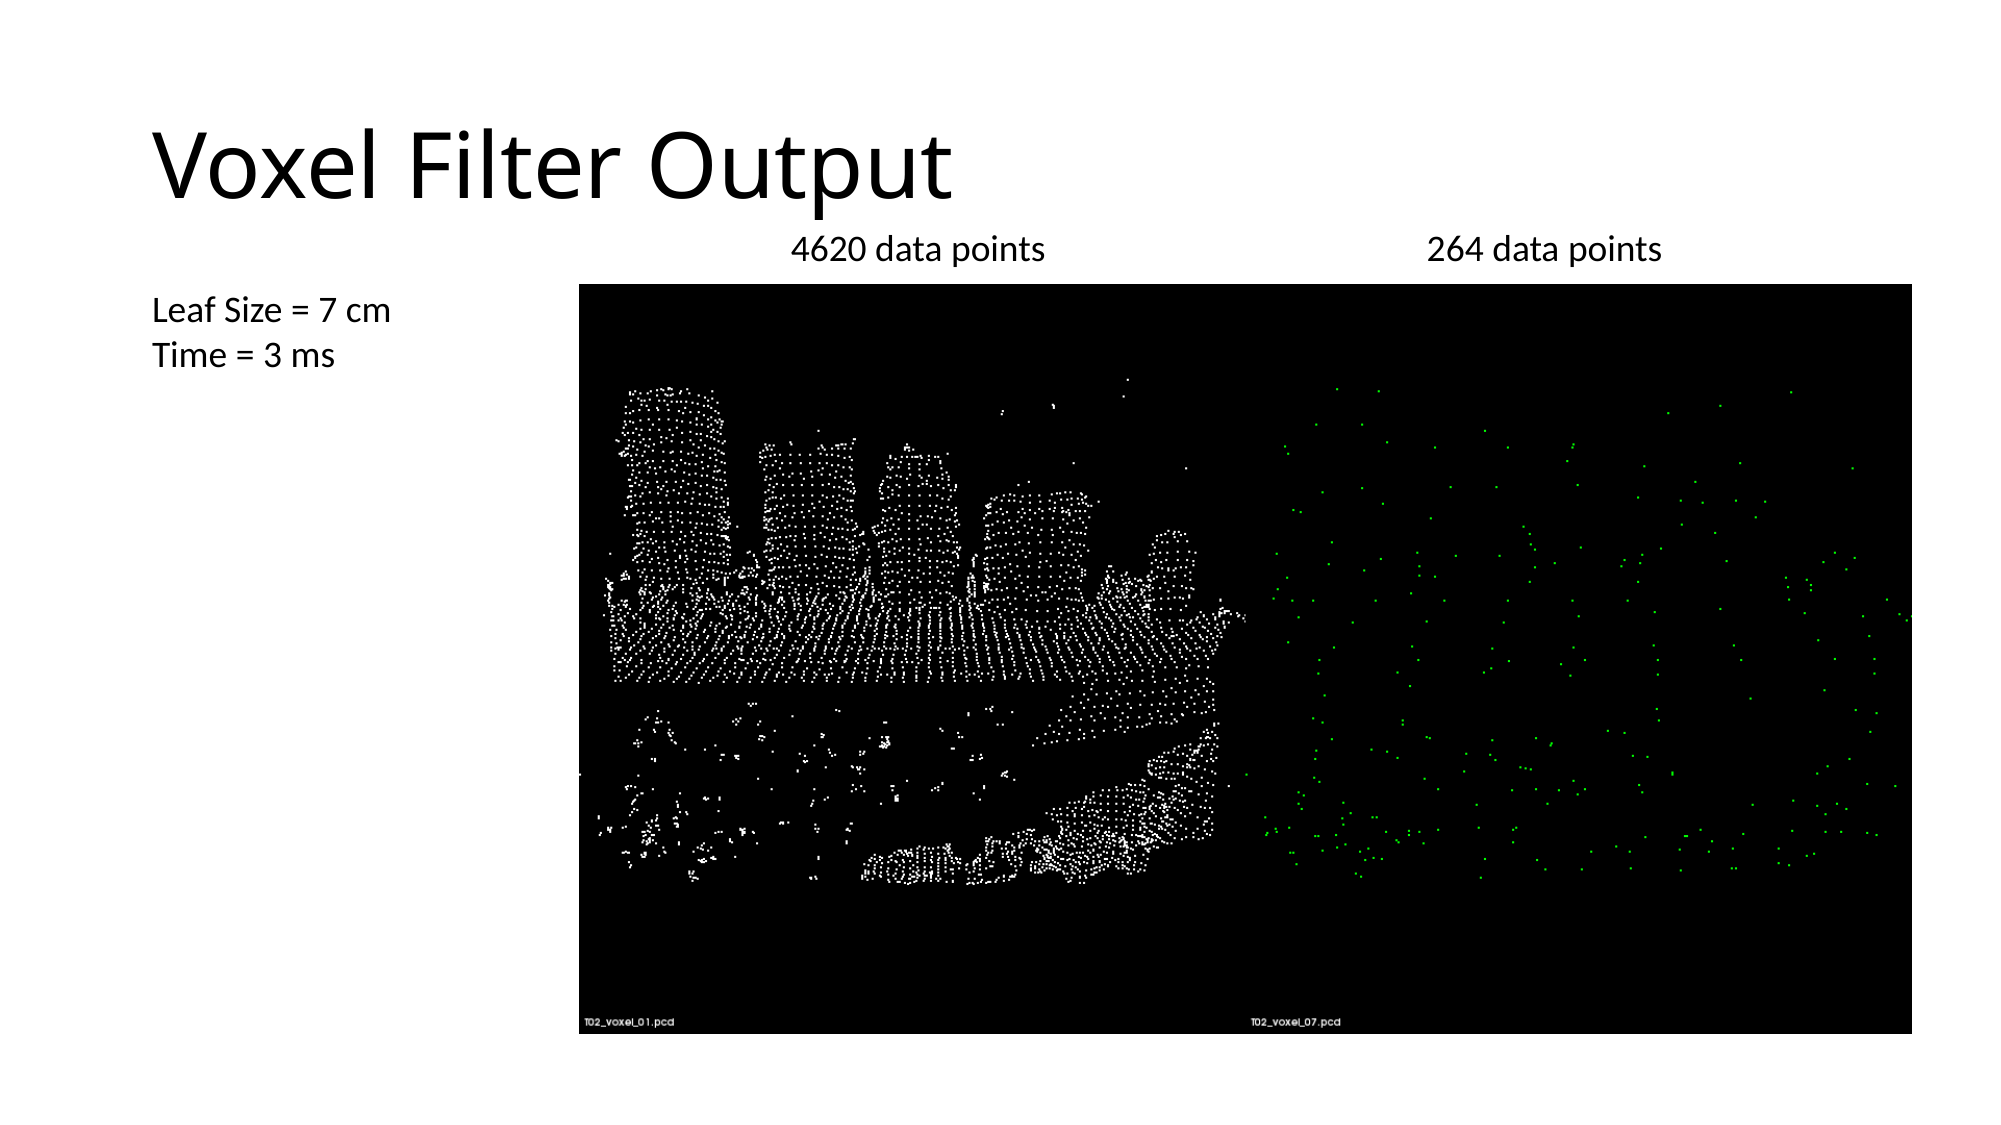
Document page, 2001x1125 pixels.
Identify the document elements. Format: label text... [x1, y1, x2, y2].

picture [579, 284, 1912, 1034]
text_box 4620 data points 264 data points [776, 216, 1696, 277]
title Voxel Filter Output [137, 59, 1863, 278]
text_box Leaf Size = 7 cm Time = 3 ms [137, 277, 532, 382]
